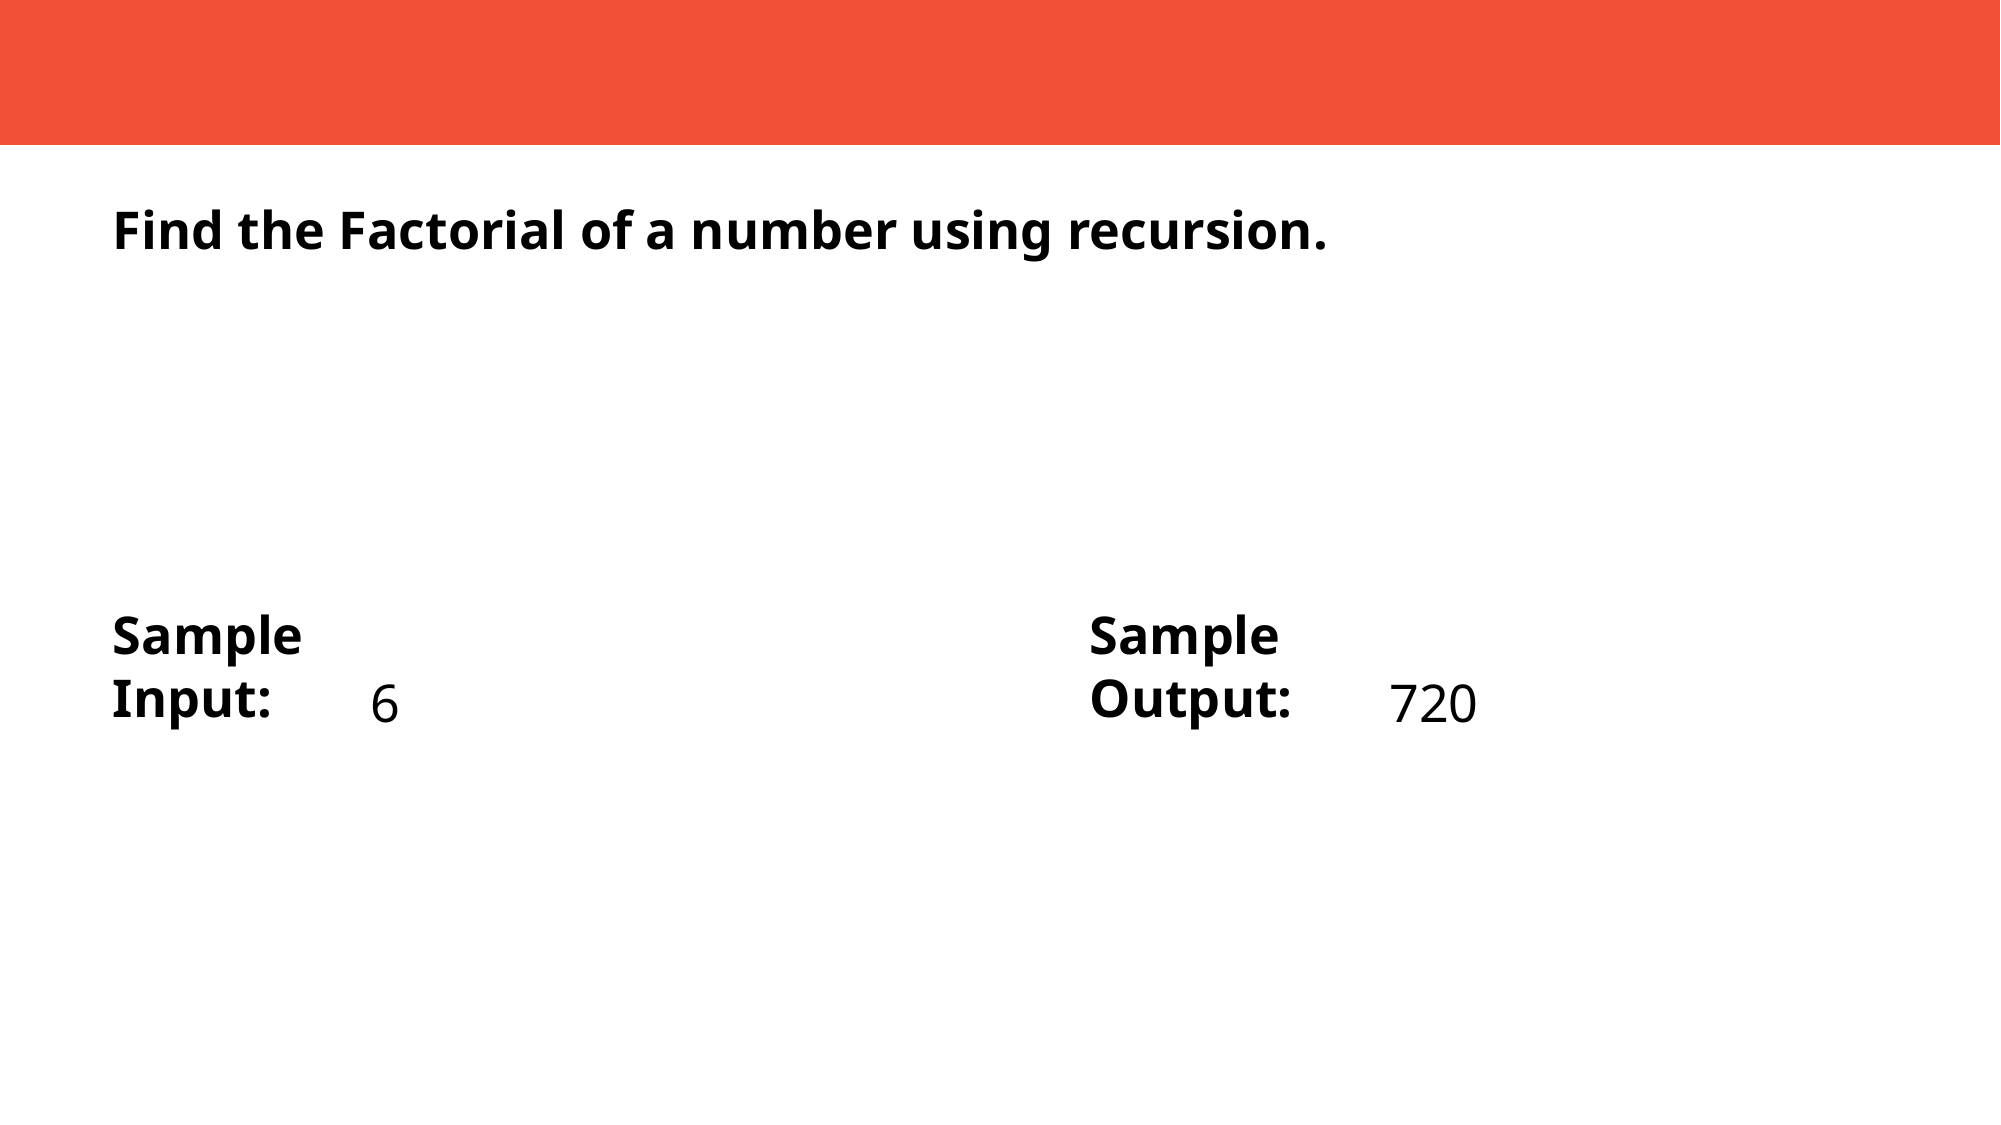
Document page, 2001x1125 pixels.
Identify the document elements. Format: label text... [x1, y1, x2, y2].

text_box [0, 0, 2000, 147]
text_box 720 [1074, 662, 1902, 740]
text_box Find the Factorial of a number using recursion. [98, 189, 1895, 267]
text_box 6 [98, 662, 925, 740]
text_box Sample Input: [98, 595, 463, 662]
text_box Sample Output: [1074, 595, 1493, 662]
